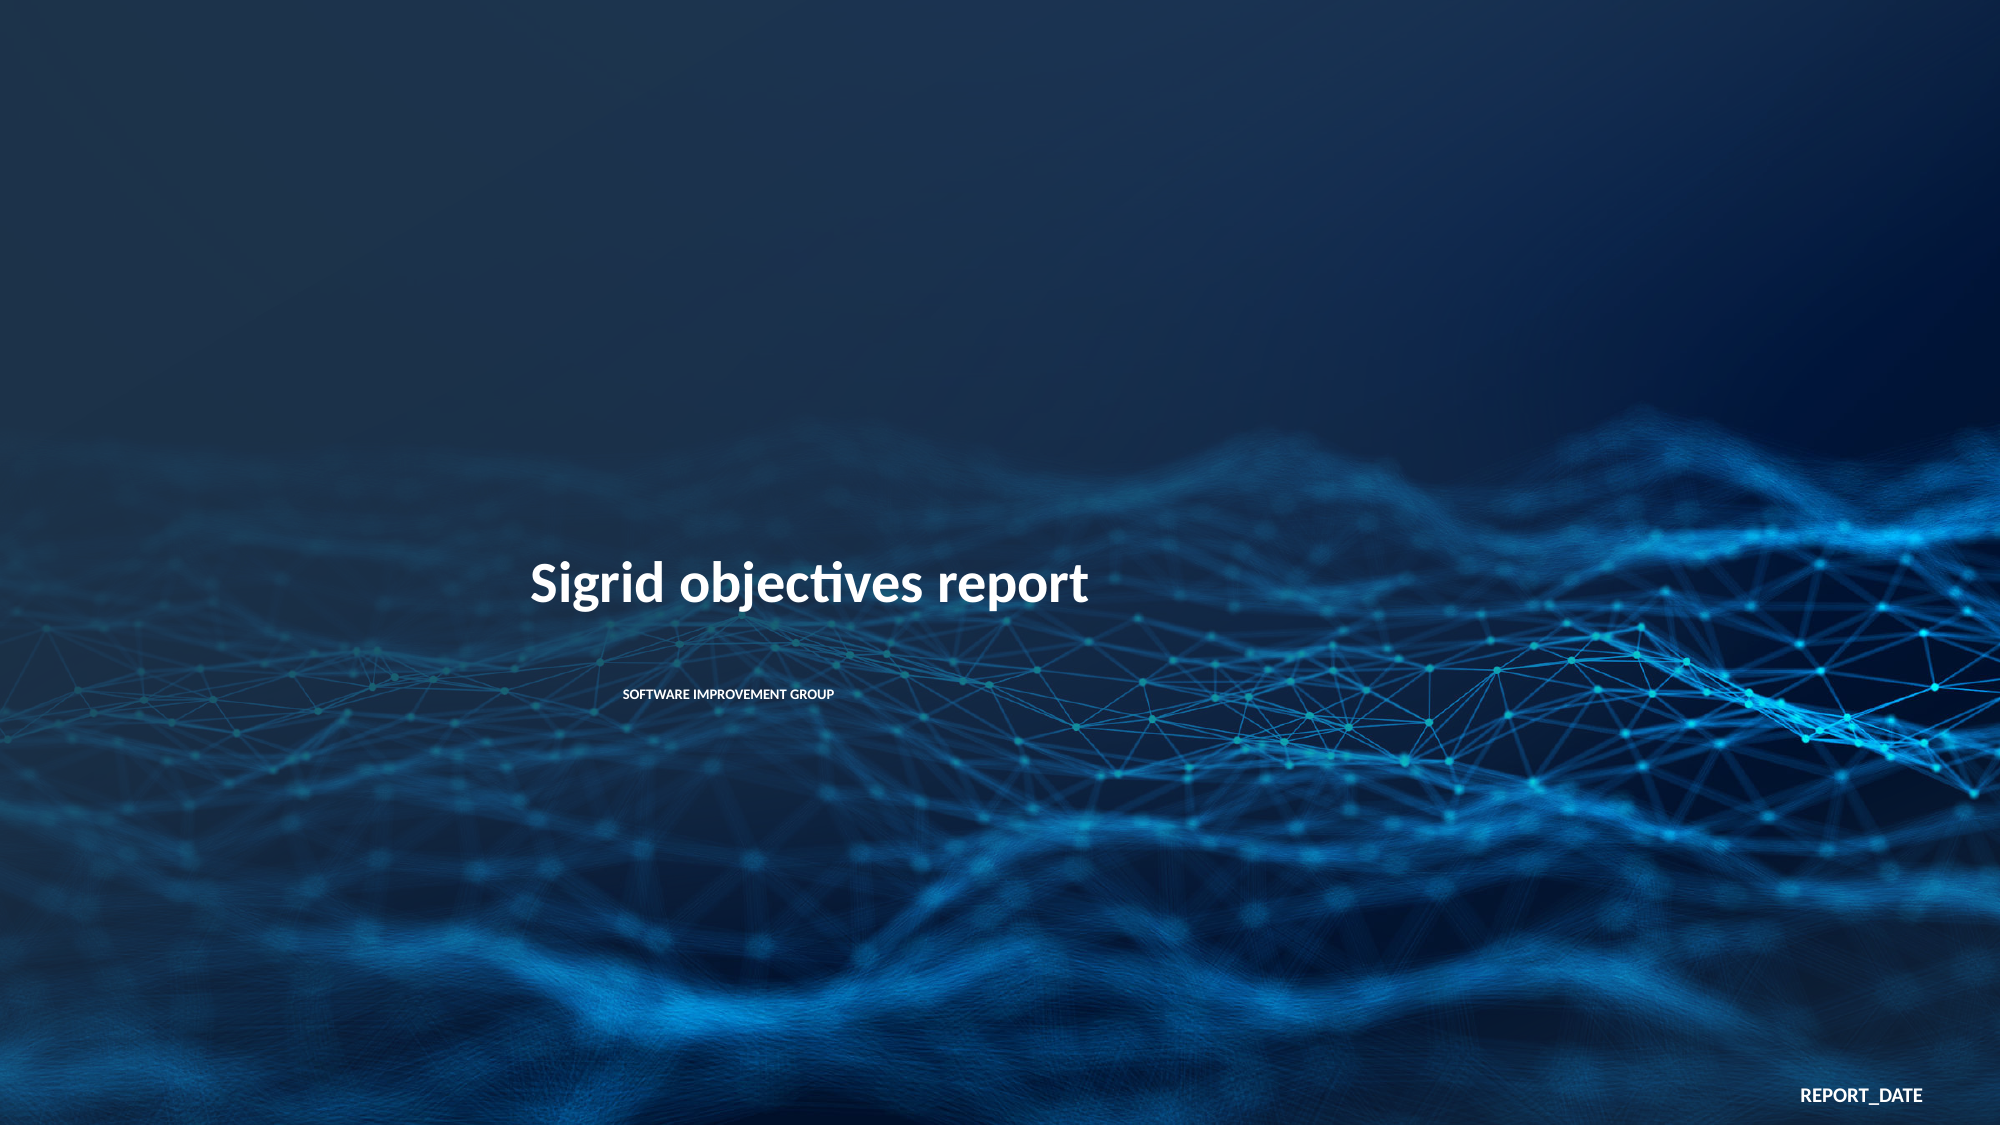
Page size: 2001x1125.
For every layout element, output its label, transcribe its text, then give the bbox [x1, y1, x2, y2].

list Software Improvement Group [596, 675, 835, 711]
list REPORT_DATE [1734, 1070, 1923, 1113]
list Sigrid objectives report [530, 544, 1923, 601]
picture [0, 0, 2000, 1125]
